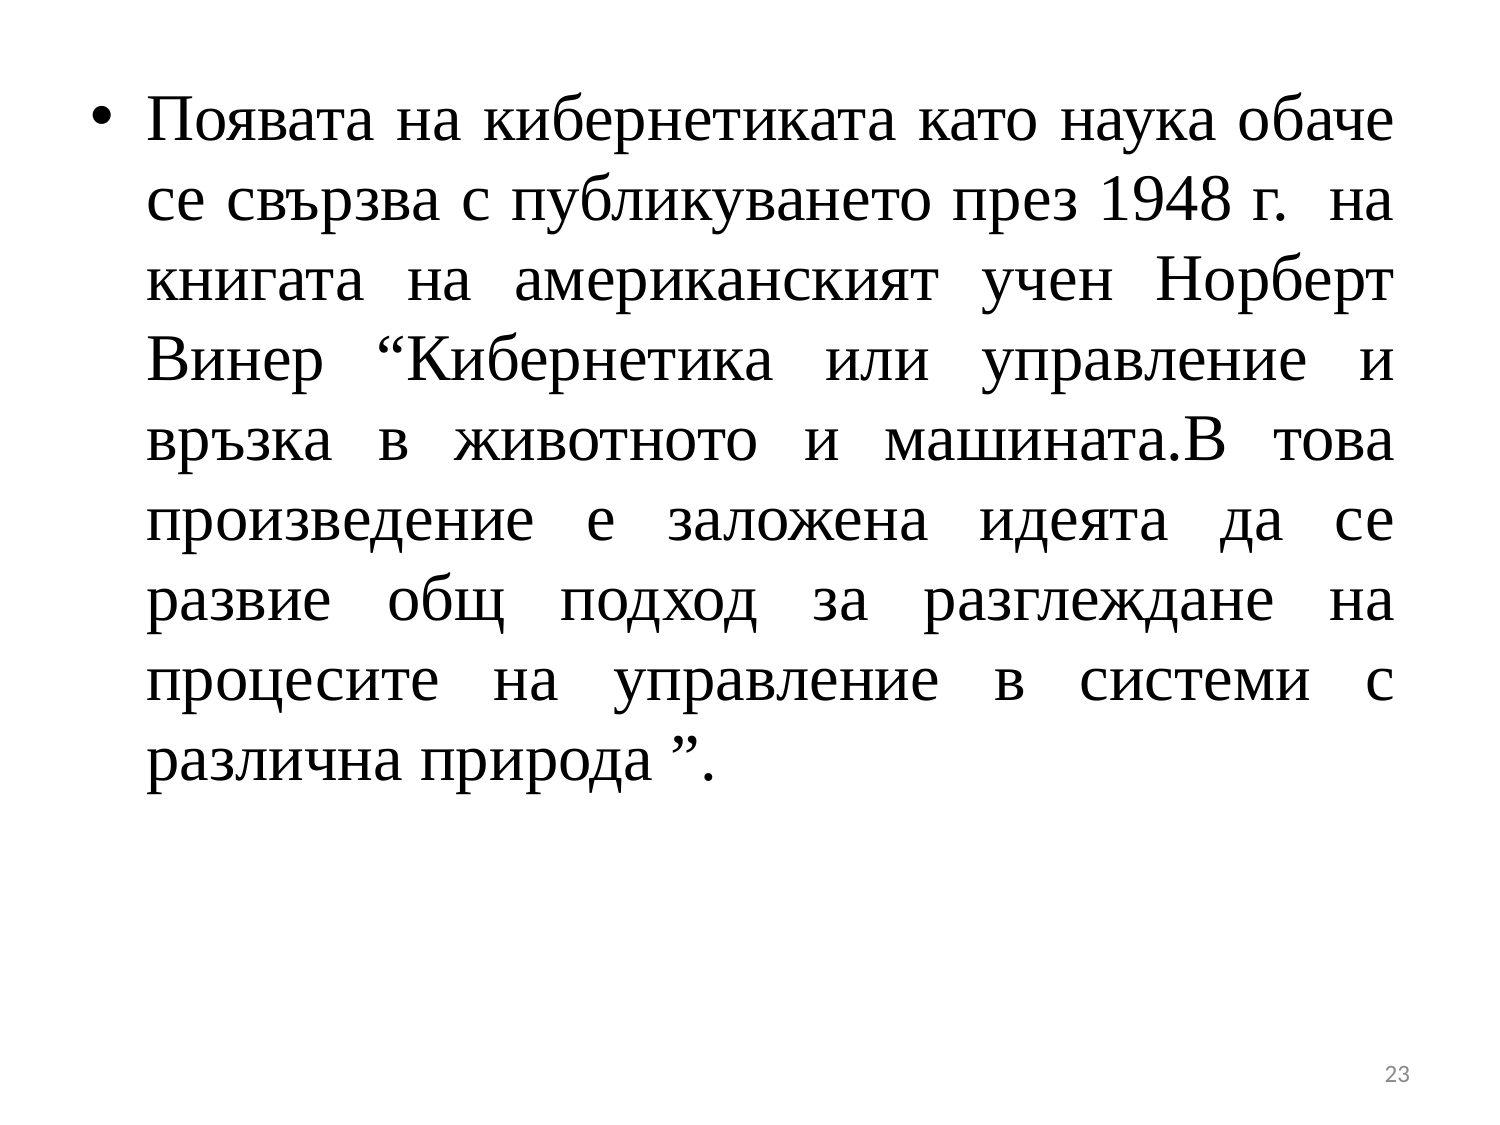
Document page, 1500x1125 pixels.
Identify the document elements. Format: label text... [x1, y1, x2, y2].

slide_number 23 [1074, 1042, 1425, 1103]
list Появата на кибернетиката като наука обаче се свързва с публикуването през 1948 г. на книгата на американският учен Норберт Винер “Кибернетика или управление и връзка в животното и машината.В това произведение е заложена идеята да се развие общ подход за разглеждане на процесите на управление в системи с различна природа ”. [75, 66, 1412, 1005]
